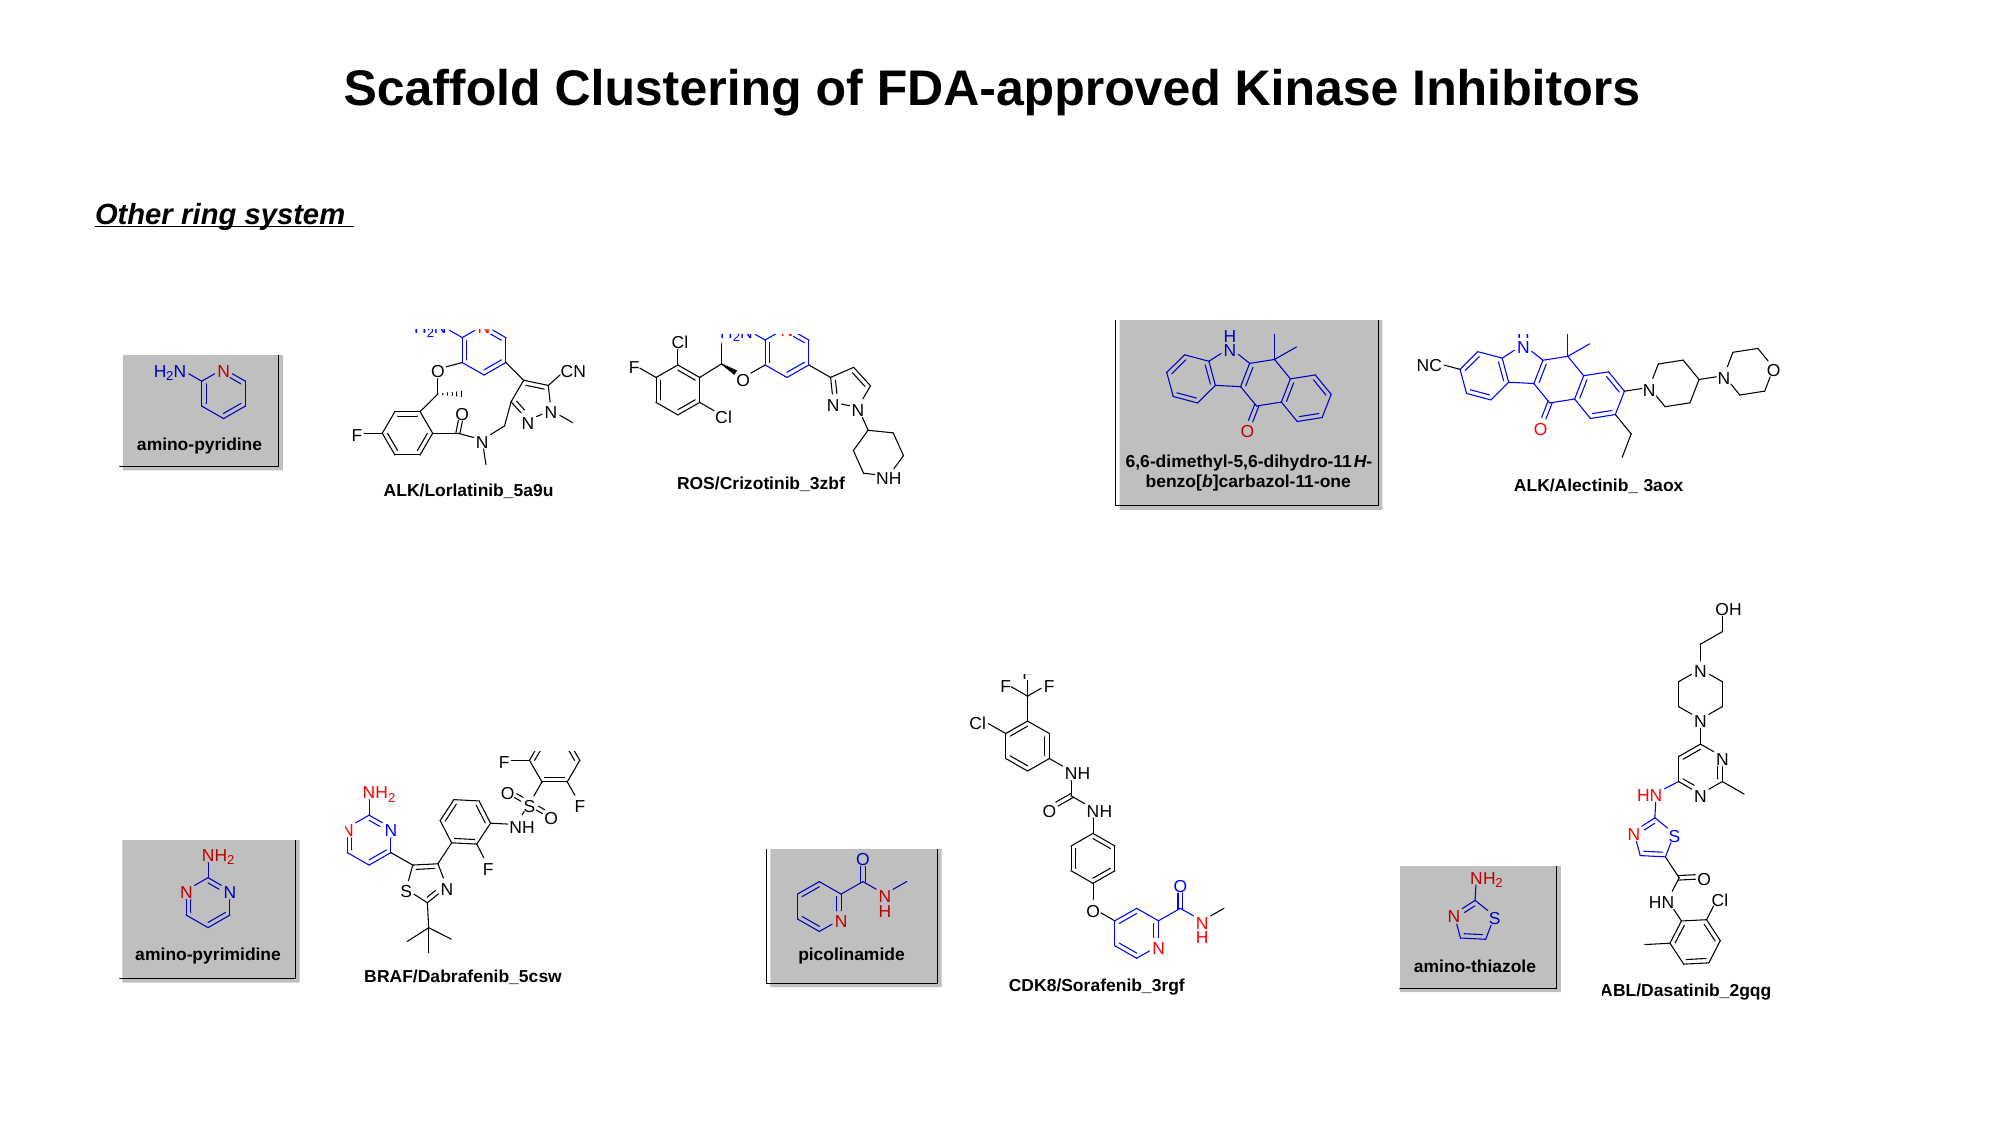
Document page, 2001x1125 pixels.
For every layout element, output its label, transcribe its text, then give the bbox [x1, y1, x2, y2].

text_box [345, 751, 599, 1011]
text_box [1414, 334, 1790, 517]
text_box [119, 840, 311, 1011]
text_box Scaffold Clustering of FDA-approved Kinase Inhibitors [328, 50, 1672, 129]
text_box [350, 329, 595, 523]
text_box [1399, 866, 1575, 1019]
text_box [630, 334, 915, 518]
text_box Other ring system [80, 187, 369, 238]
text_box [1113, 320, 1392, 532]
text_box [119, 355, 294, 497]
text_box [764, 849, 950, 1014]
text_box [1602, 603, 1782, 1019]
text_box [968, 674, 1233, 1019]
